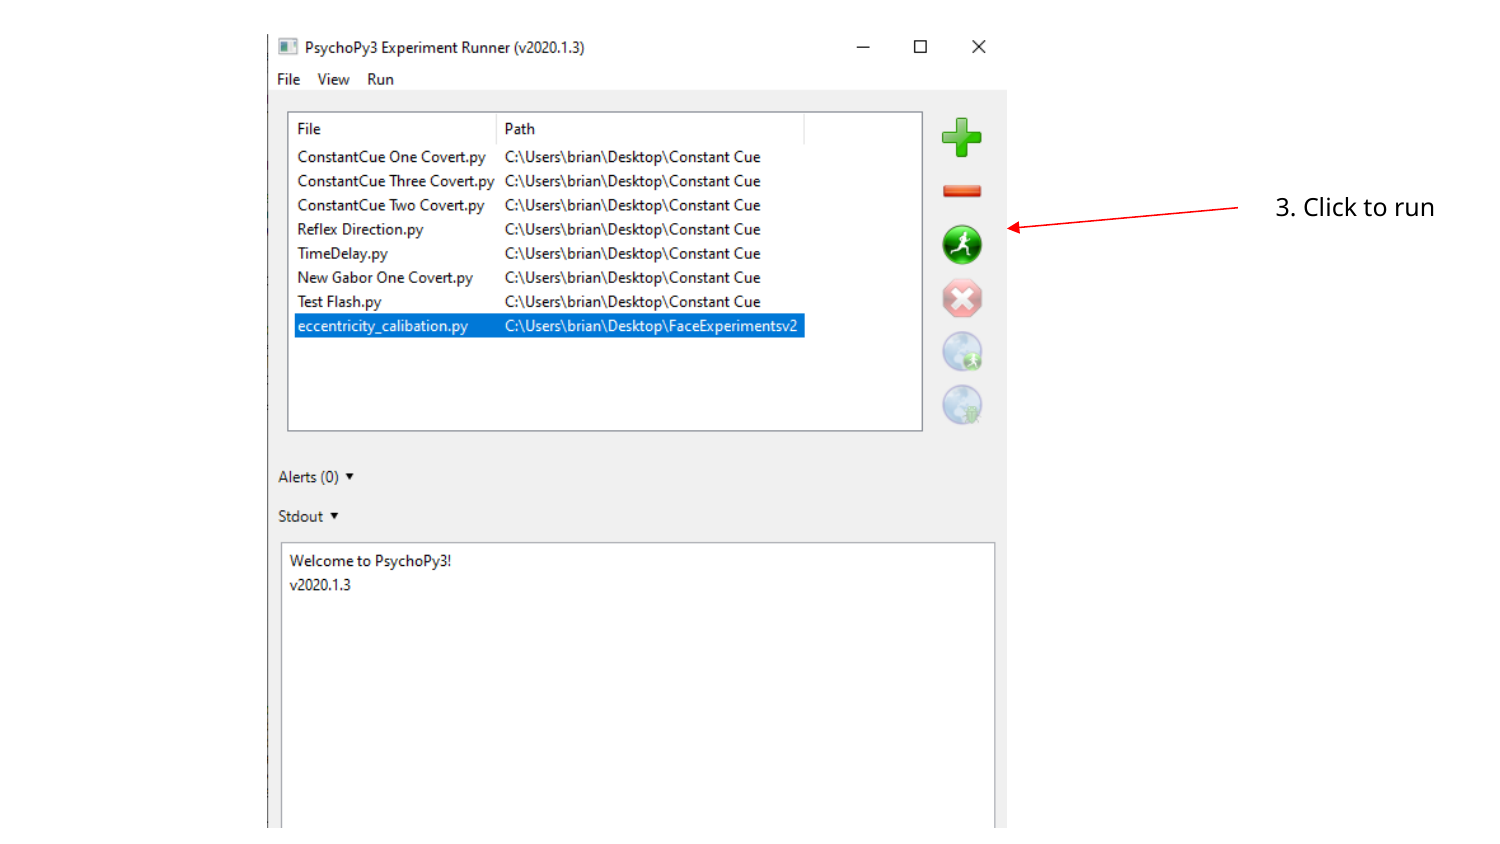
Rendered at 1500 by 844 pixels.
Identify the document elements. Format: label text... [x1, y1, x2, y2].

picture [267, 34, 1008, 829]
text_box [1006, 207, 1239, 229]
text_box 3. Click to run [1260, 176, 1500, 237]
